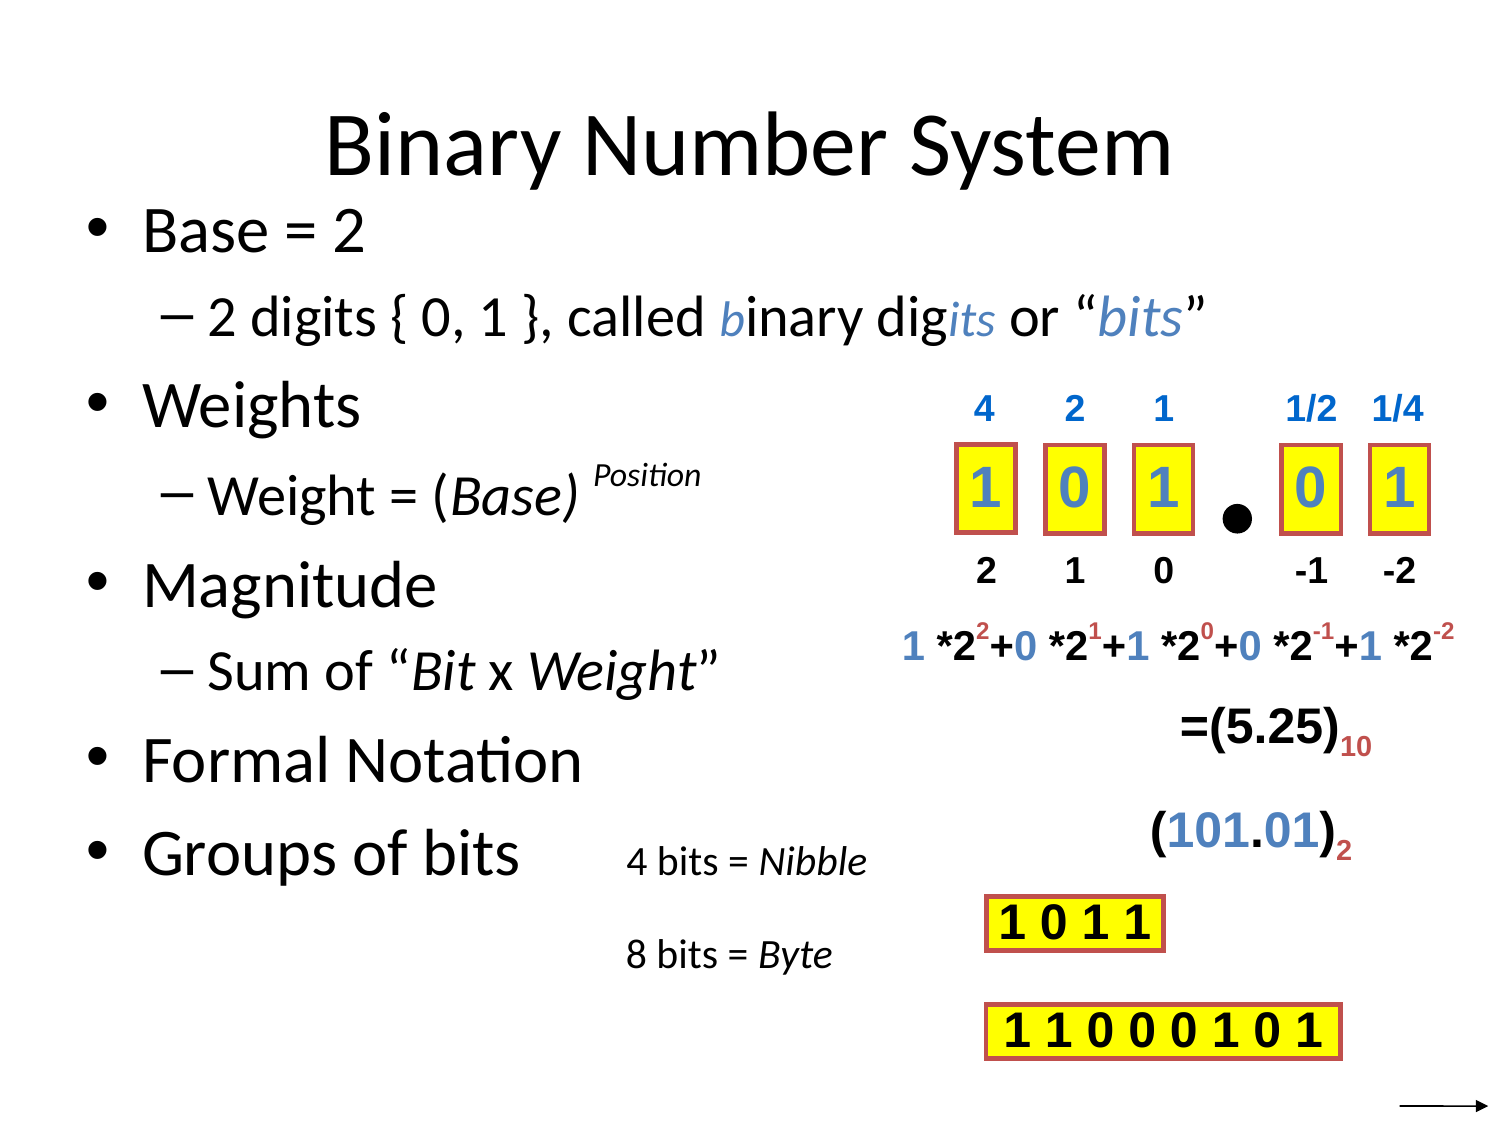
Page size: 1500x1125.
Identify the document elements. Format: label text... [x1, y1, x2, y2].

text_box 1 1 0 0 0 1 0 1 [986, 1004, 1341, 1059]
title Binary Number System [74, 44, 1426, 178]
text_box [1399, 1099, 1489, 1113]
text_box 1 0 1 1 [986, 896, 1164, 951]
text_box 1 *22+0 *21+1 *20+0 *2-1+1 *2-2 =(5.25)10 [897, 621, 1459, 756]
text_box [939, 389, 1443, 593]
list Base = 2 2 digits { 0, 1 }, called binary digits or “bits” Weights Weight = (Base) Position Magnitude Sum of “Bit x Weight” Formal Notation Groups of bits 4 bits = Nibble 8 bits = Byte [70, 178, 1430, 1069]
text_box (101.01)2 [1074, 798, 1400, 861]
